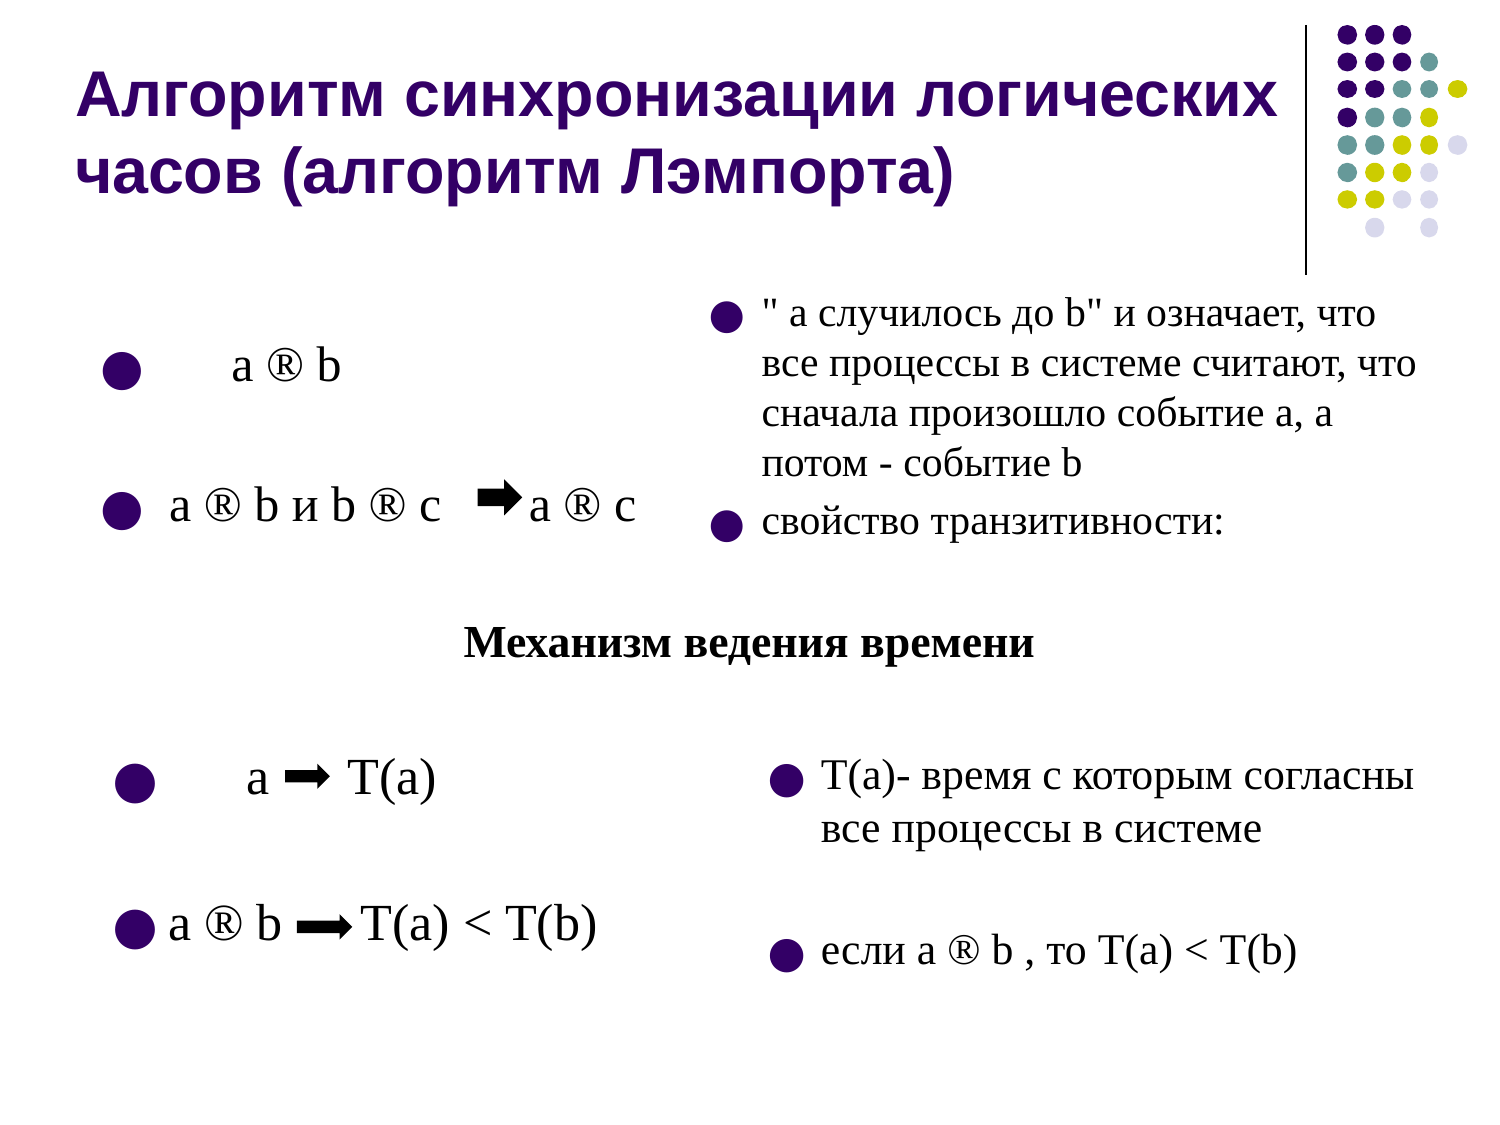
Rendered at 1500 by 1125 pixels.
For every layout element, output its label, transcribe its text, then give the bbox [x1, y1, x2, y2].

text_box [297, 916, 352, 938]
text_box [478, 481, 522, 514]
text_box Т(а)- время с которым согласны все процессы в системе если а ® b , то Т(а) < Т(b) [750, 680, 1453, 1020]
text_box [285, 765, 329, 787]
title Алгоритм синхронизации логических часов (алгоритм Лэмпорта) [75, 20, 1313, 233]
list " a случилось до b" и означает, что все процессы в системе считают, что сначала произошло событие a, а потом - событие b свойство транзитивности: [690, 280, 1429, 588]
text_box Механизм ведения времени [449, 609, 1064, 675]
list a ® b a ® b и b ® c a ® c [100, 327, 715, 598]
text_box a Т(а) а ® b Т(а) < Т(b) [112, 680, 753, 1024]
